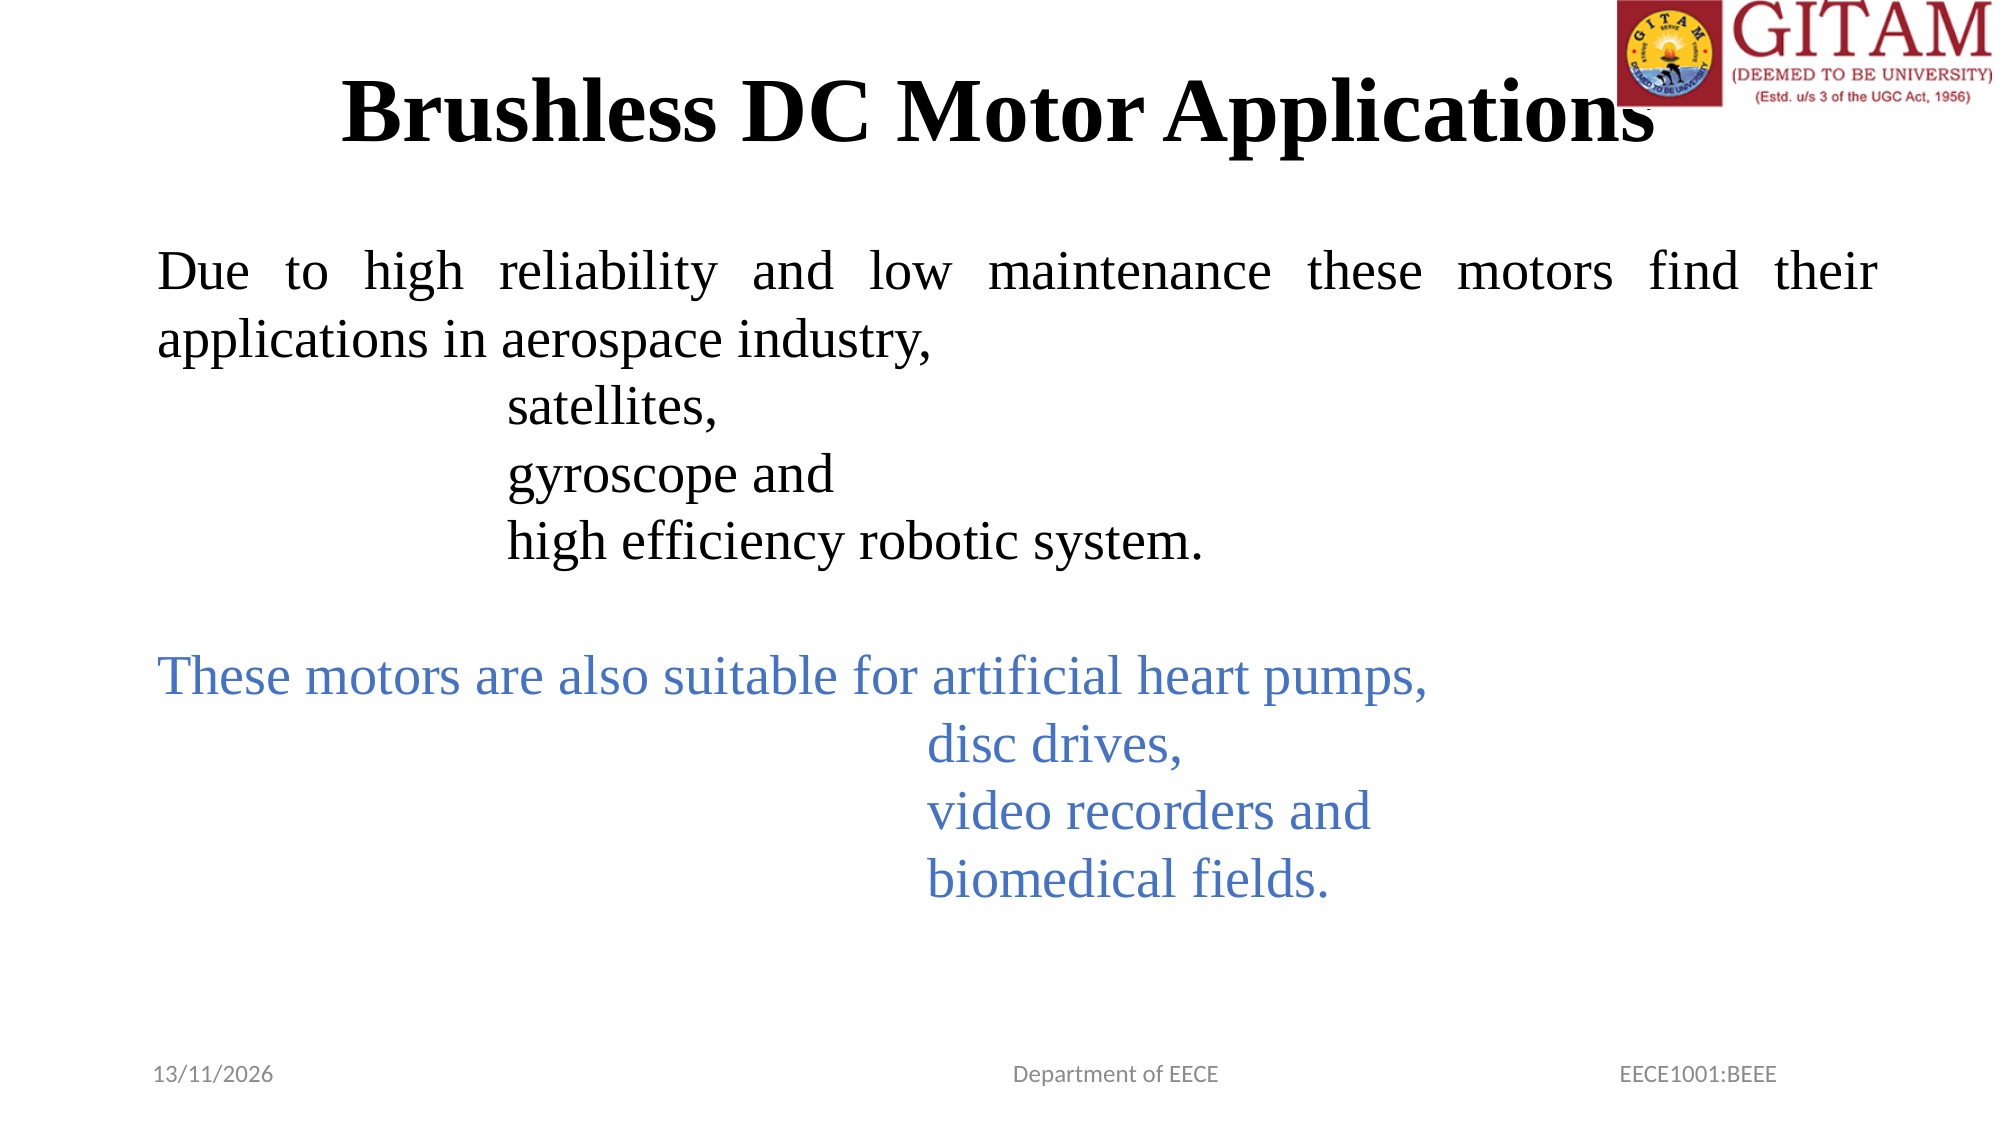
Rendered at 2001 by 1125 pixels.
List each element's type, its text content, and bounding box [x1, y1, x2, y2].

picture [1617, 0, 2000, 109]
footer Department of EECE EECE1001:BEEE [792, 1042, 2000, 1103]
title Brushless DC Motor Applications [137, 3, 1863, 221]
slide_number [137, 1042, 588, 1103]
text_box Due to high reliability and low maintenance these motors find their applications in aerospace industry, satellites, gyroscope and high efficiency robotic system. These motors are also suitable for artificial heart pumps, disc drives, video recorders and biomedical fields. [142, 226, 1895, 916]
